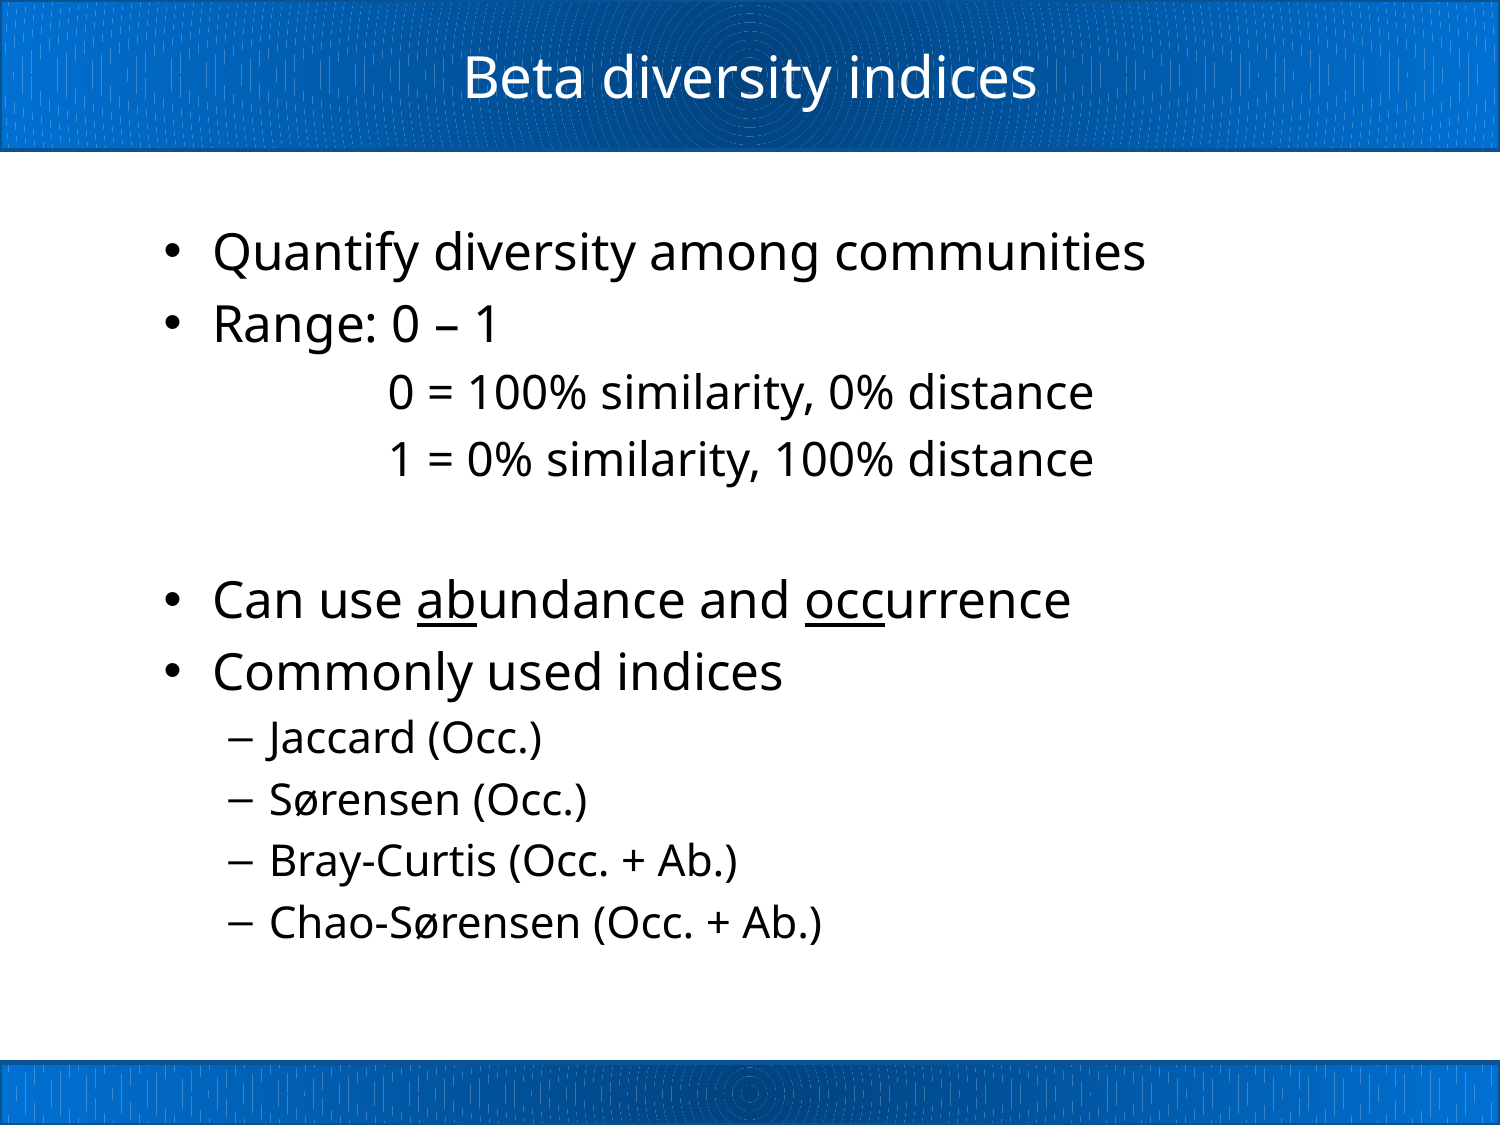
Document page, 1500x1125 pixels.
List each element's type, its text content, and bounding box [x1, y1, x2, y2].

title Beta diversity indices [150, 0, 1350, 150]
list Quantify diversity among communities Range: 0 – 1 0 = 100% similarity, 0% distance 1 = 0% similarity, 100% distance Can use abundance and occurrence Commonly used indices Jaccard (Occ.) Sørensen (Occ.) Bray-Curtis (Occ. + Ab.) Chao-Sørensen (Occ. + Ab.) [150, 212, 1350, 957]
